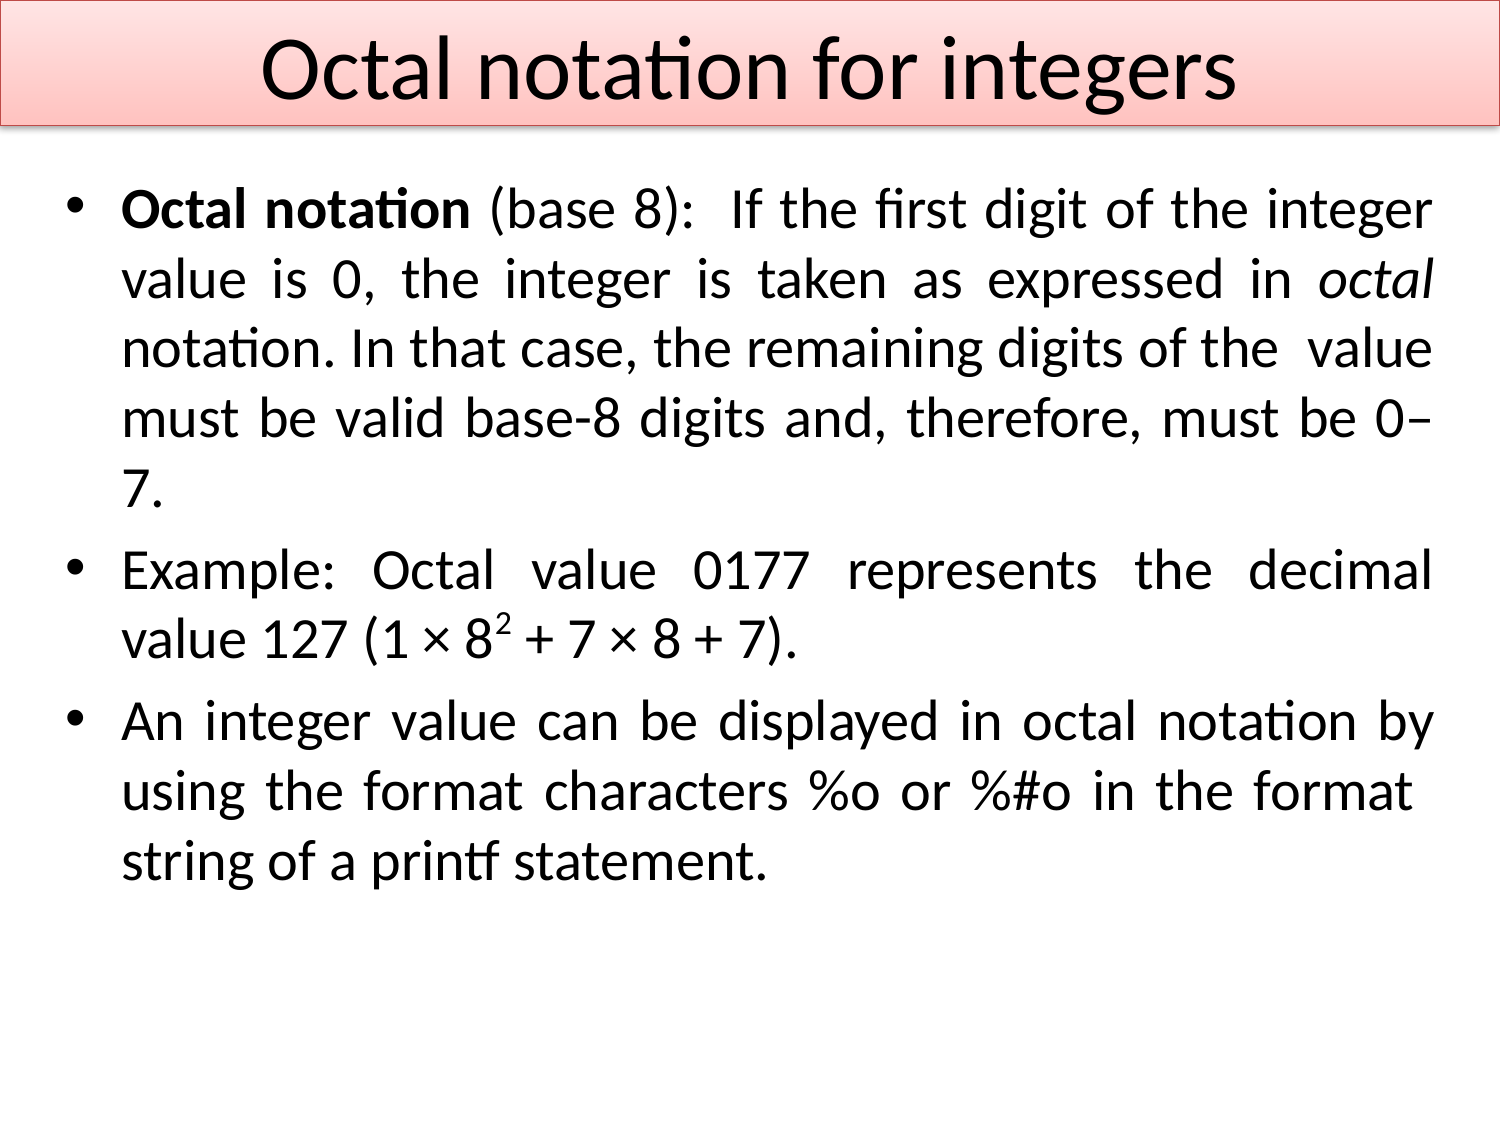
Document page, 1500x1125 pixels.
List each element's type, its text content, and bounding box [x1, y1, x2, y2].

text_box Octal notation (base 8): If the first digit of the integer value is 0, the integer is taken as expressed in octal notation. In that case, the remaining digits of the value must be valid base-8 digits and, therefore, must be 0–7. Example: Octal value 0177 represents the decimal value 127 (1 × 82 + 7 × 8 + 7). An integer value can be displayed in octal notation by using the format characters %o or %#o in the format string of a printf statement. [50, 162, 1450, 1125]
title Octal notation for integers [0, 0, 1500, 126]
